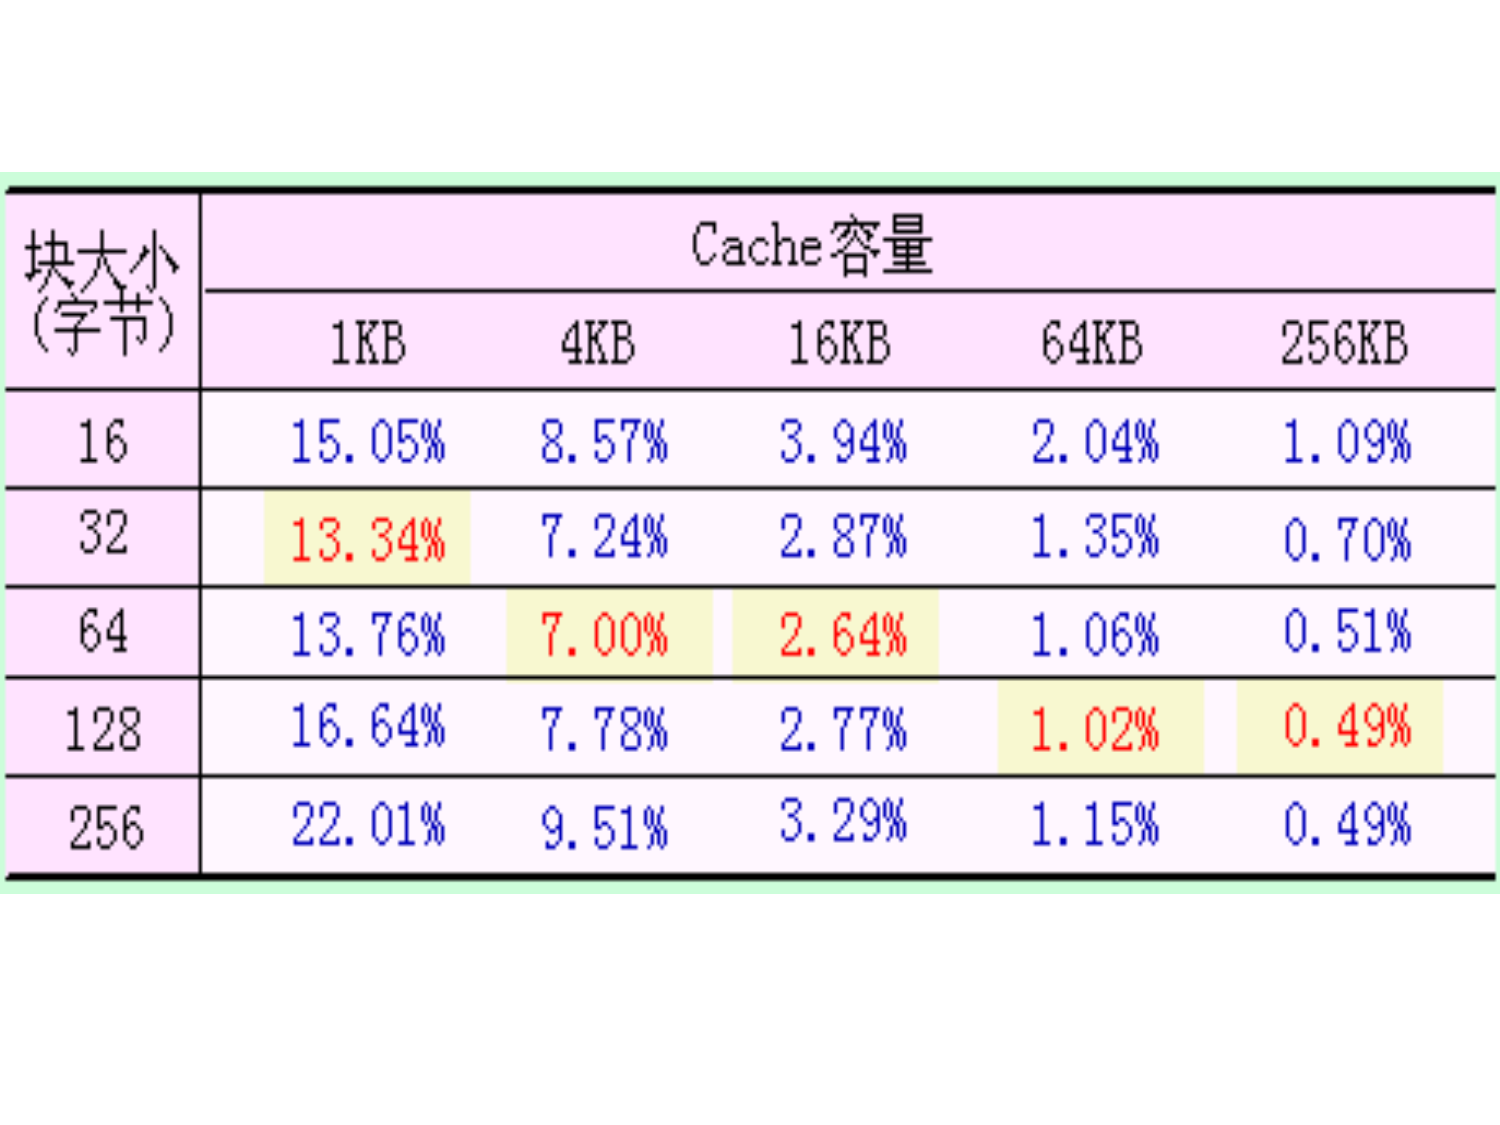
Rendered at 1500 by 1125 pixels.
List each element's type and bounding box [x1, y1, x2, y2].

picture [0, 172, 1500, 894]
